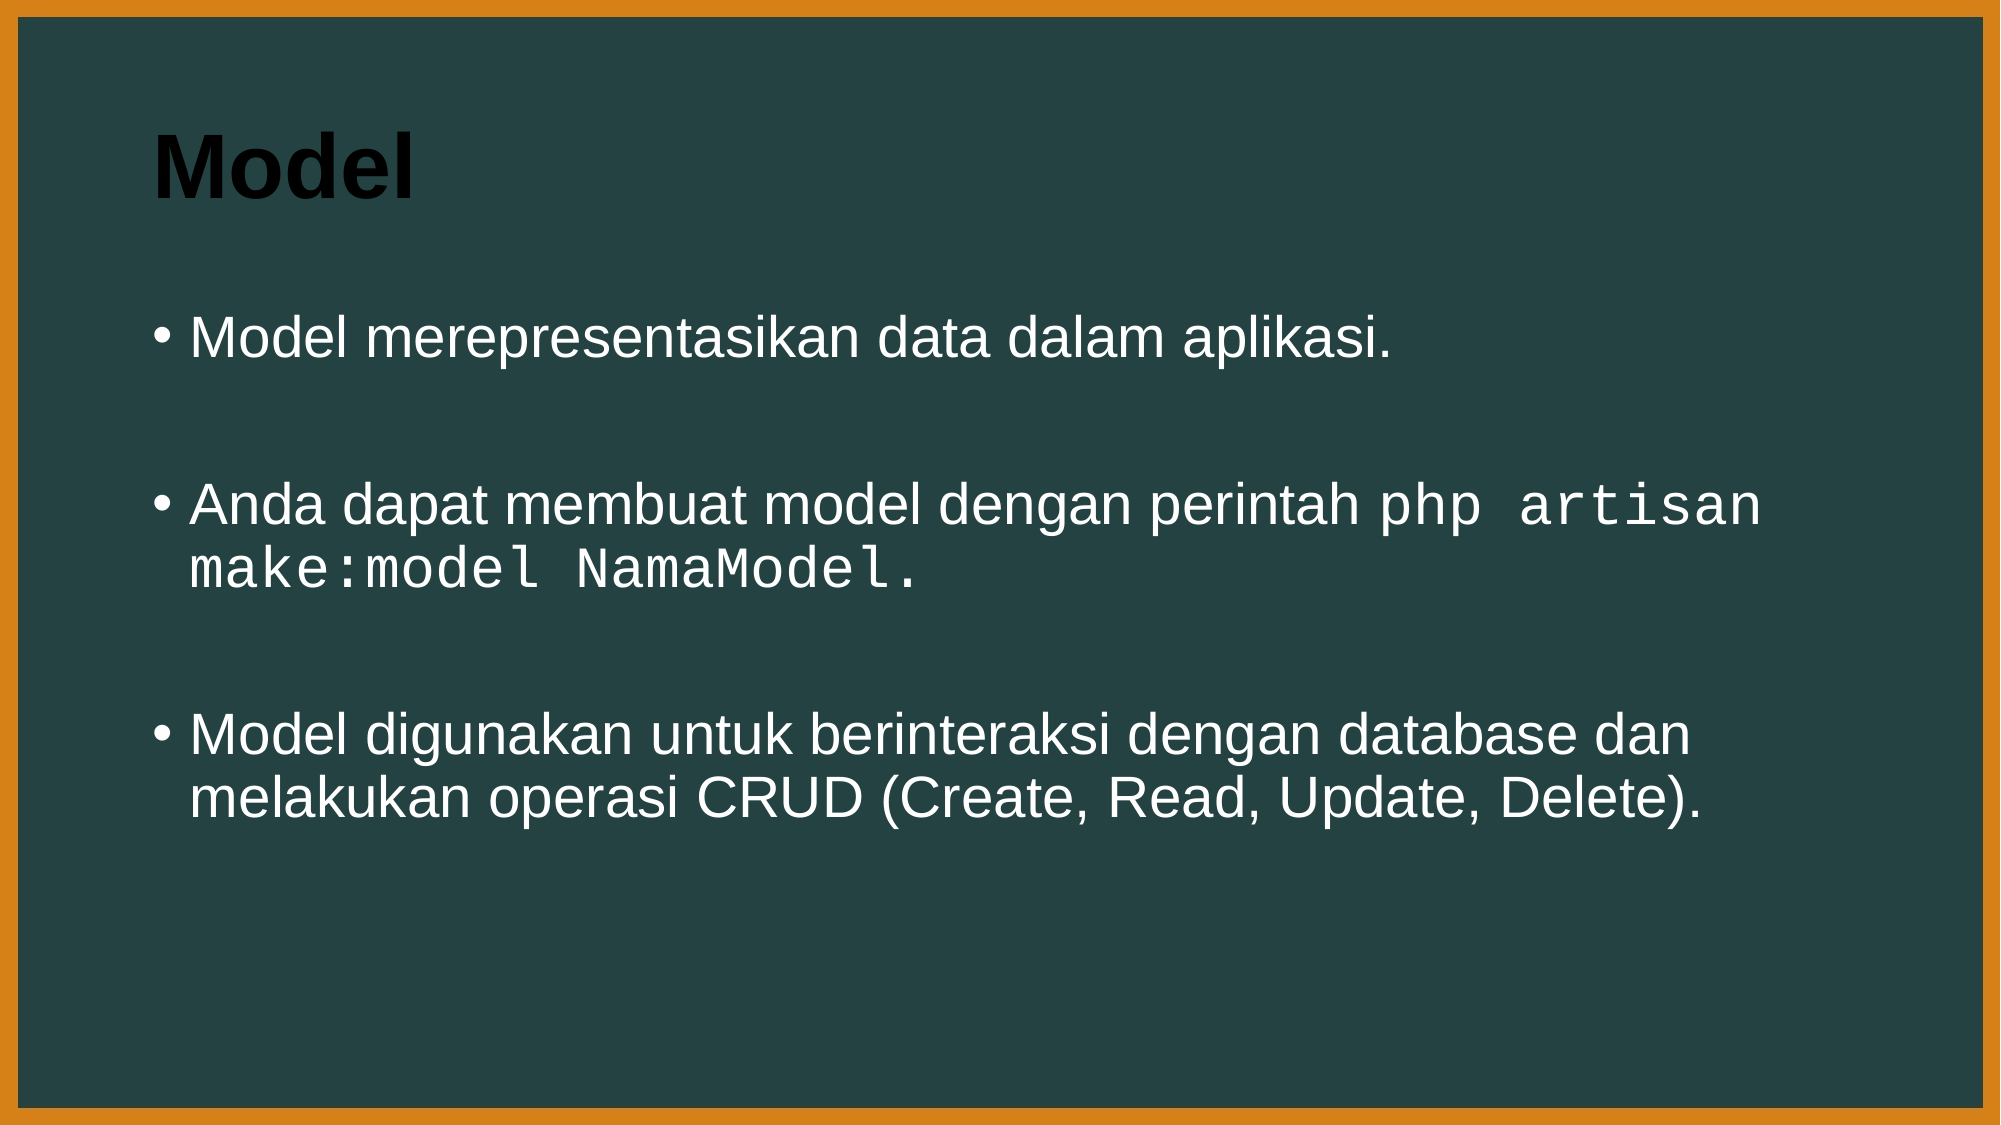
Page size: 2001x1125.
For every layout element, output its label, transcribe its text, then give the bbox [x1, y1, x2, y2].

picture [0, 0, 2000, 1125]
title Model [137, 59, 1863, 278]
list Model merepresentasikan data dalam aplikasi. Anda dapat membuat model dengan perintah php artisan make:model NamaModel. Model digunakan untuk berinteraksi dengan database dan melakukan operasi CRUD (Create, Read, Update, Delete). [137, 299, 1863, 1014]
